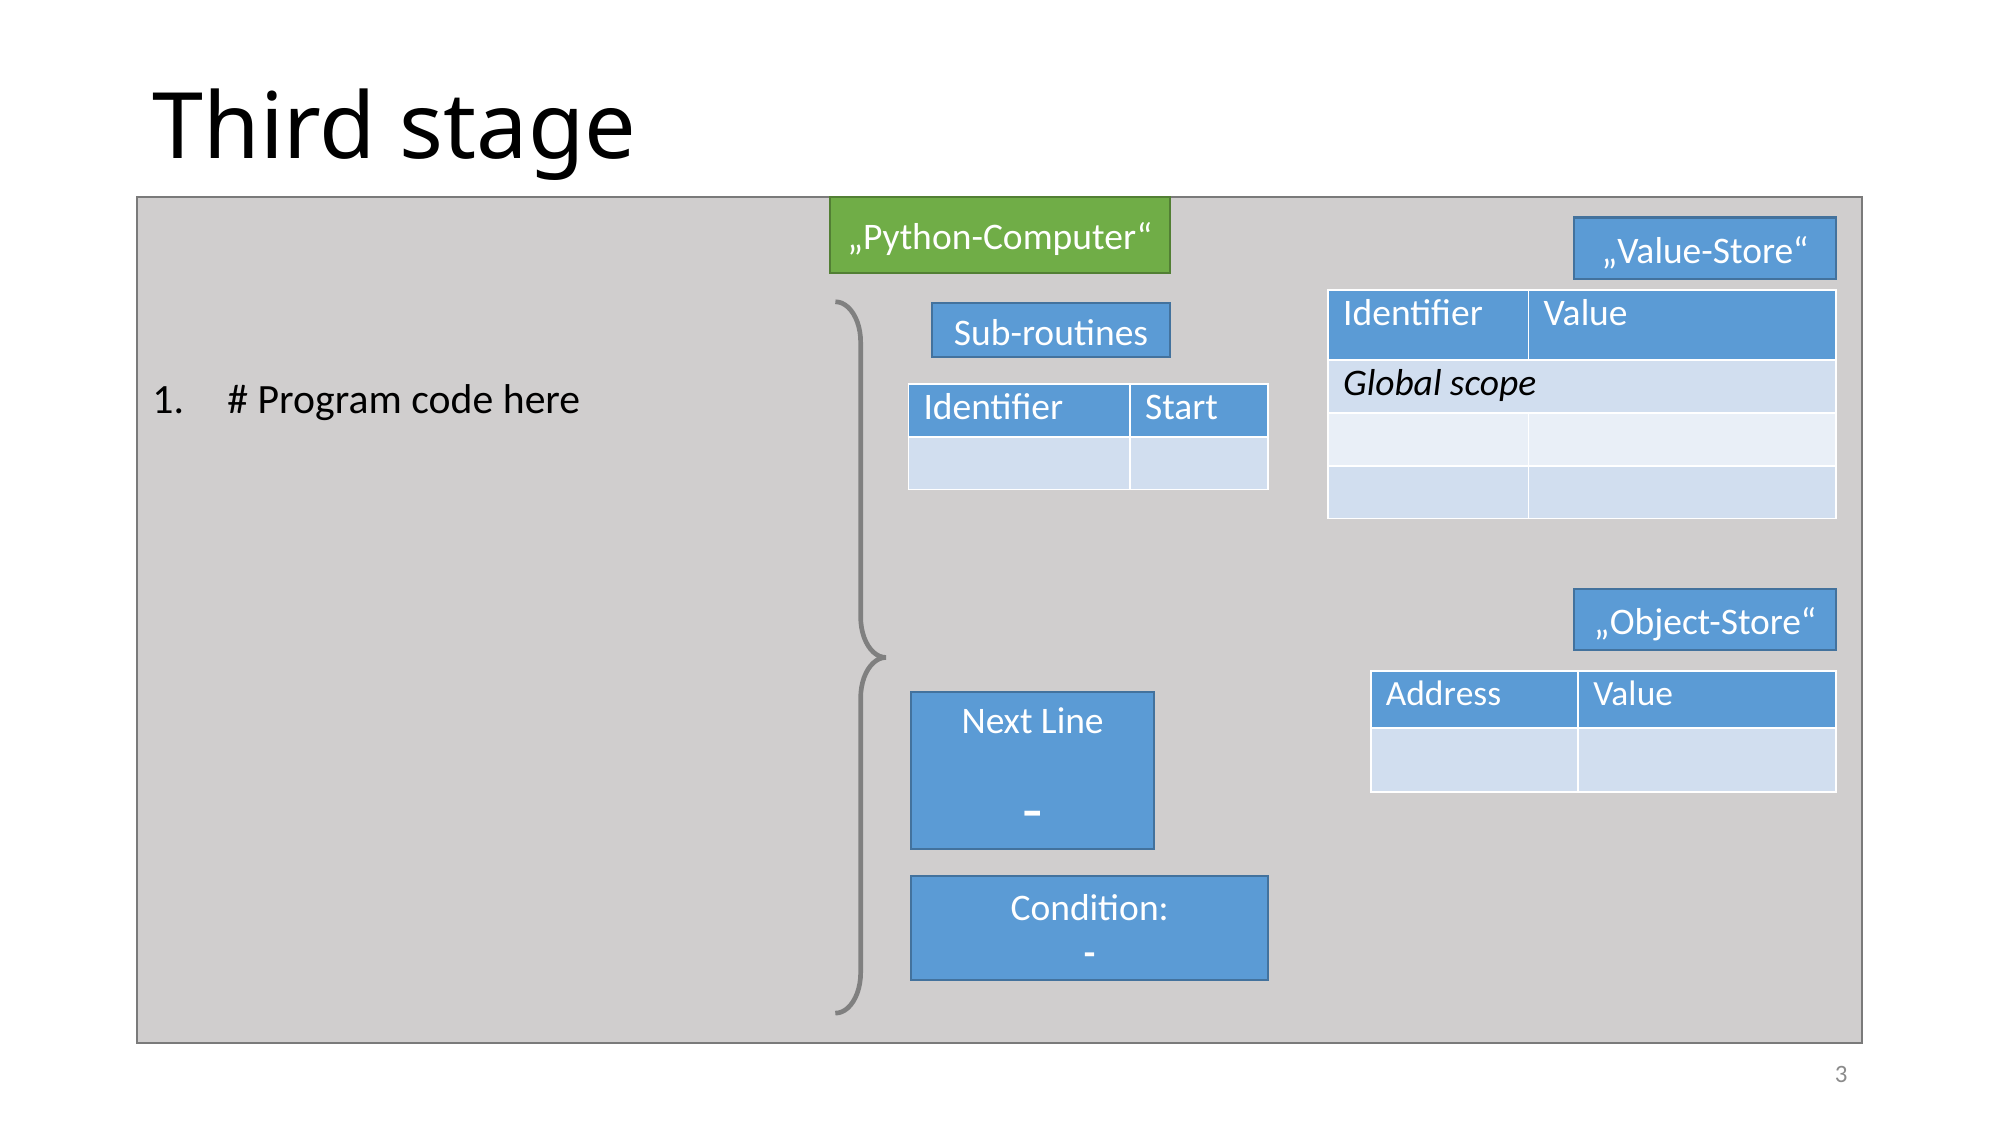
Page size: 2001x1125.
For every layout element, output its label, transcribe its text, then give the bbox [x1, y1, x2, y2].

list # Program code here [137, 299, 1863, 1014]
table_cell [1579, 729, 1835, 791]
table_header Value [1579, 672, 1835, 727]
text_box „Object-Store“ [1573, 588, 1837, 651]
title Third stage [137, 59, 1863, 197]
text_box „Python-Computer“ [829, 196, 1171, 274]
text_box [835, 301, 887, 1014]
text_box Next Line - [910, 691, 1155, 850]
text_box [136, 196, 1863, 1044]
table_cell [1529, 467, 1835, 518]
table_cell [1529, 414, 1835, 465]
table_header Address [1372, 672, 1577, 727]
table_cell [1329, 414, 1528, 465]
table_header Value [1529, 291, 1835, 359]
table_cell [1372, 729, 1577, 791]
text_box „Value-Store“ [1573, 216, 1837, 280]
table_header Identifier [1329, 291, 1528, 359]
text_box Sub-routines [931, 302, 1171, 358]
text_box Condition: - [910, 875, 1269, 981]
table_cell Global scope [1329, 361, 1835, 412]
table_cell [909, 438, 1129, 489]
table_cell [1131, 438, 1267, 489]
slide_number 3 [1412, 1042, 1863, 1103]
table_header Identifier [909, 385, 1129, 436]
table_header Start [1131, 385, 1267, 436]
table_cell [1329, 467, 1528, 518]
